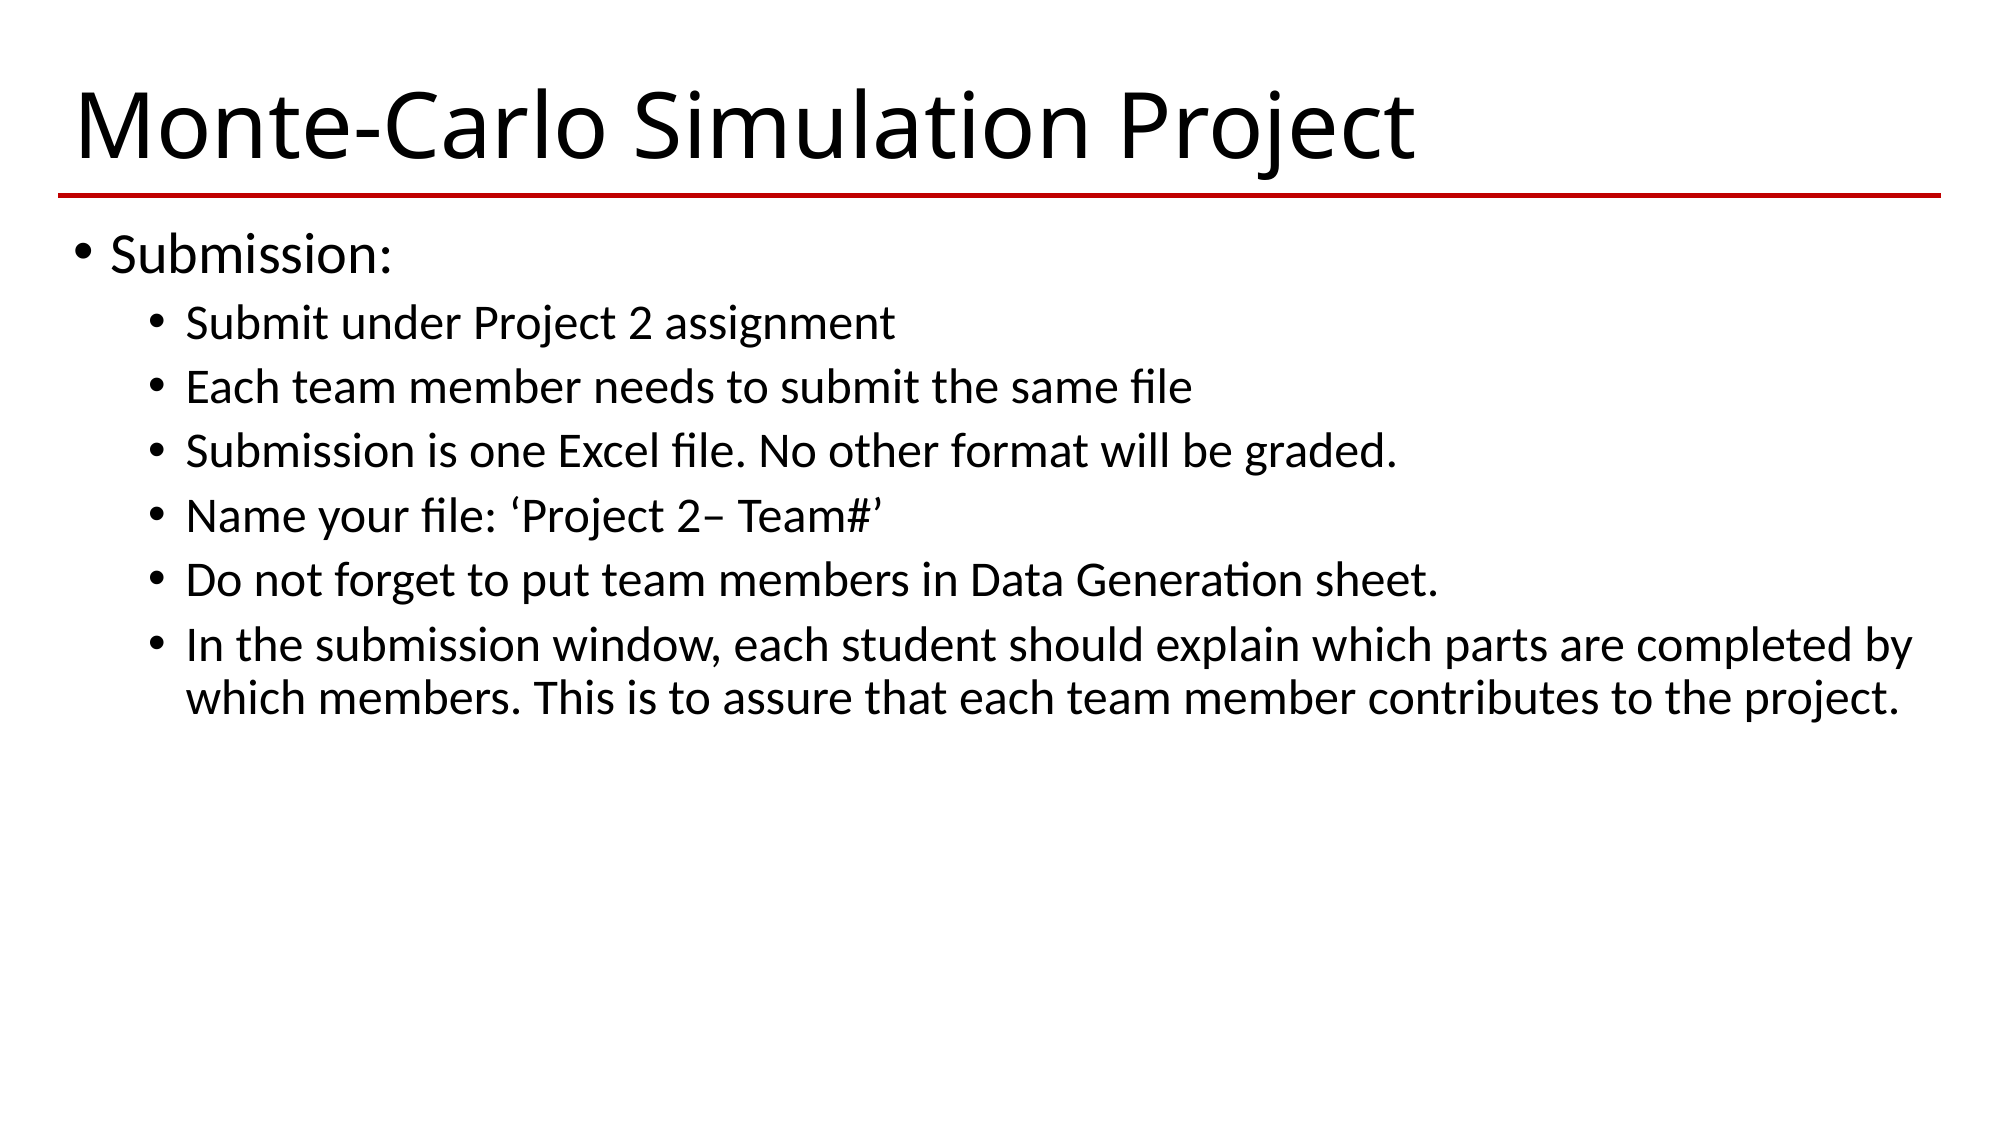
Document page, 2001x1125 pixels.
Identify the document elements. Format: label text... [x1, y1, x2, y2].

list Submission: Submit under Project 2 assignment Each team member needs to submit the same file Submission is one Excel file. No other format will be graded. Name your file: ‘Project 2– Team#’ Do not forget to put team members in Data Generation sheet. In the submission window, each student should explain which parts are completed by which members. This is to assure that each team member contributes to the project. [58, 215, 1967, 1014]
title Monte-Carlo Simulation Project [58, 59, 1942, 198]
